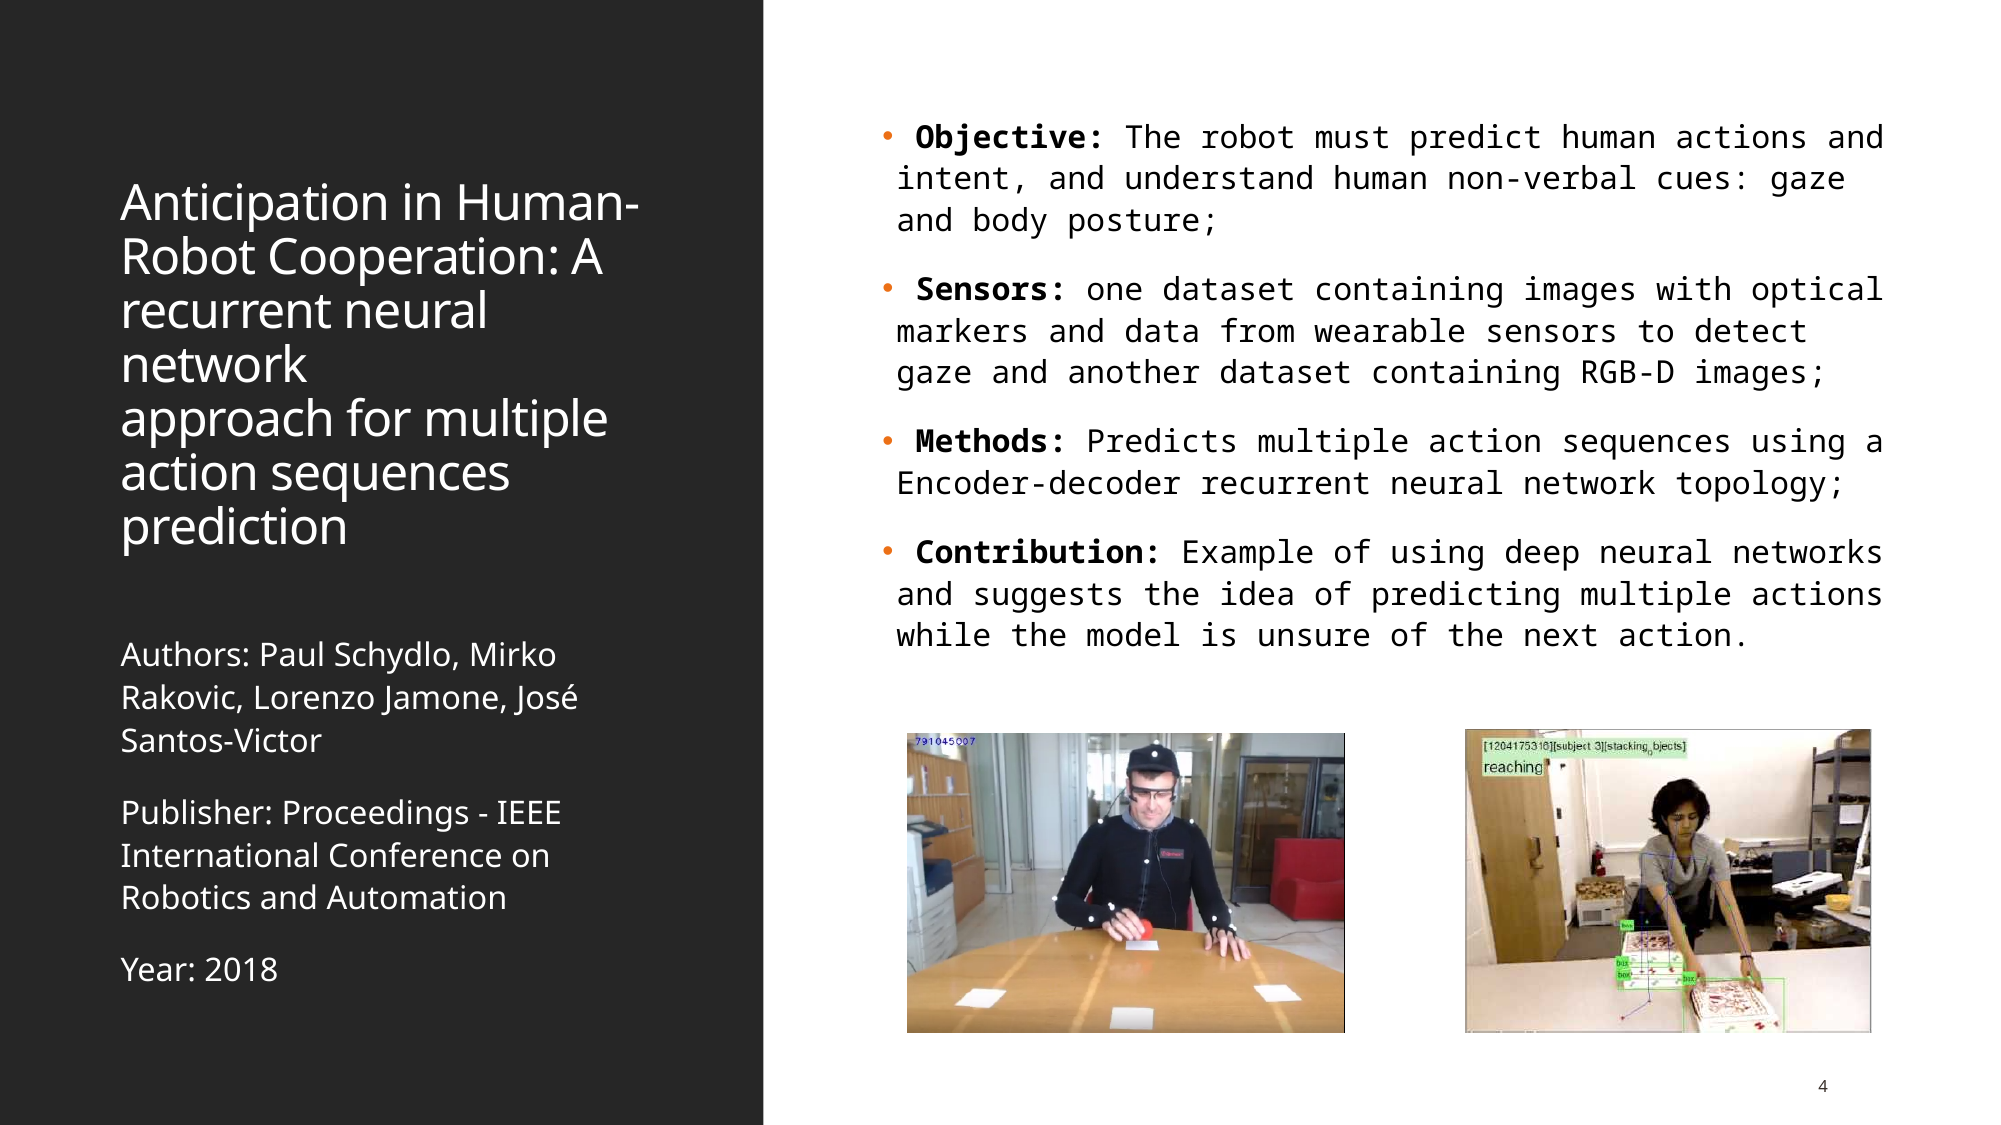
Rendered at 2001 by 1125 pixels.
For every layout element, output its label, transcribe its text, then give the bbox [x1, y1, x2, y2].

slide_number 4 [1803, 1057, 1932, 1118]
list Objective: The robot must predict human actions and intent, and understand human non-verbal cues: gaze and body posture; Sensors: one dataset containing images with optical markers and data from wearable sensors to detect gaze and another dataset containing RGB-D images; Methods: Predicts multiple action sequences using a Encoder-decoder recurrent neural network topology; Contribution: Example of using deep neural networks and suggests the idea of predicting multiple actions while the model is unsure of the next action. [882, 105, 1895, 756]
list Authors: Paul Schydlo, Mirko Rakovic, Lorenzo Jamone, José Santos-Victor Publisher: Proceedings - IEEE International Conference on Robotics and Automation Year: 2018 [105, 622, 683, 996]
title Anticipation in Human-Robot Cooperation: A recurrent neural network approach for multiple action sequences prediction [105, 128, 683, 563]
picture [901, 726, 1876, 1037]
